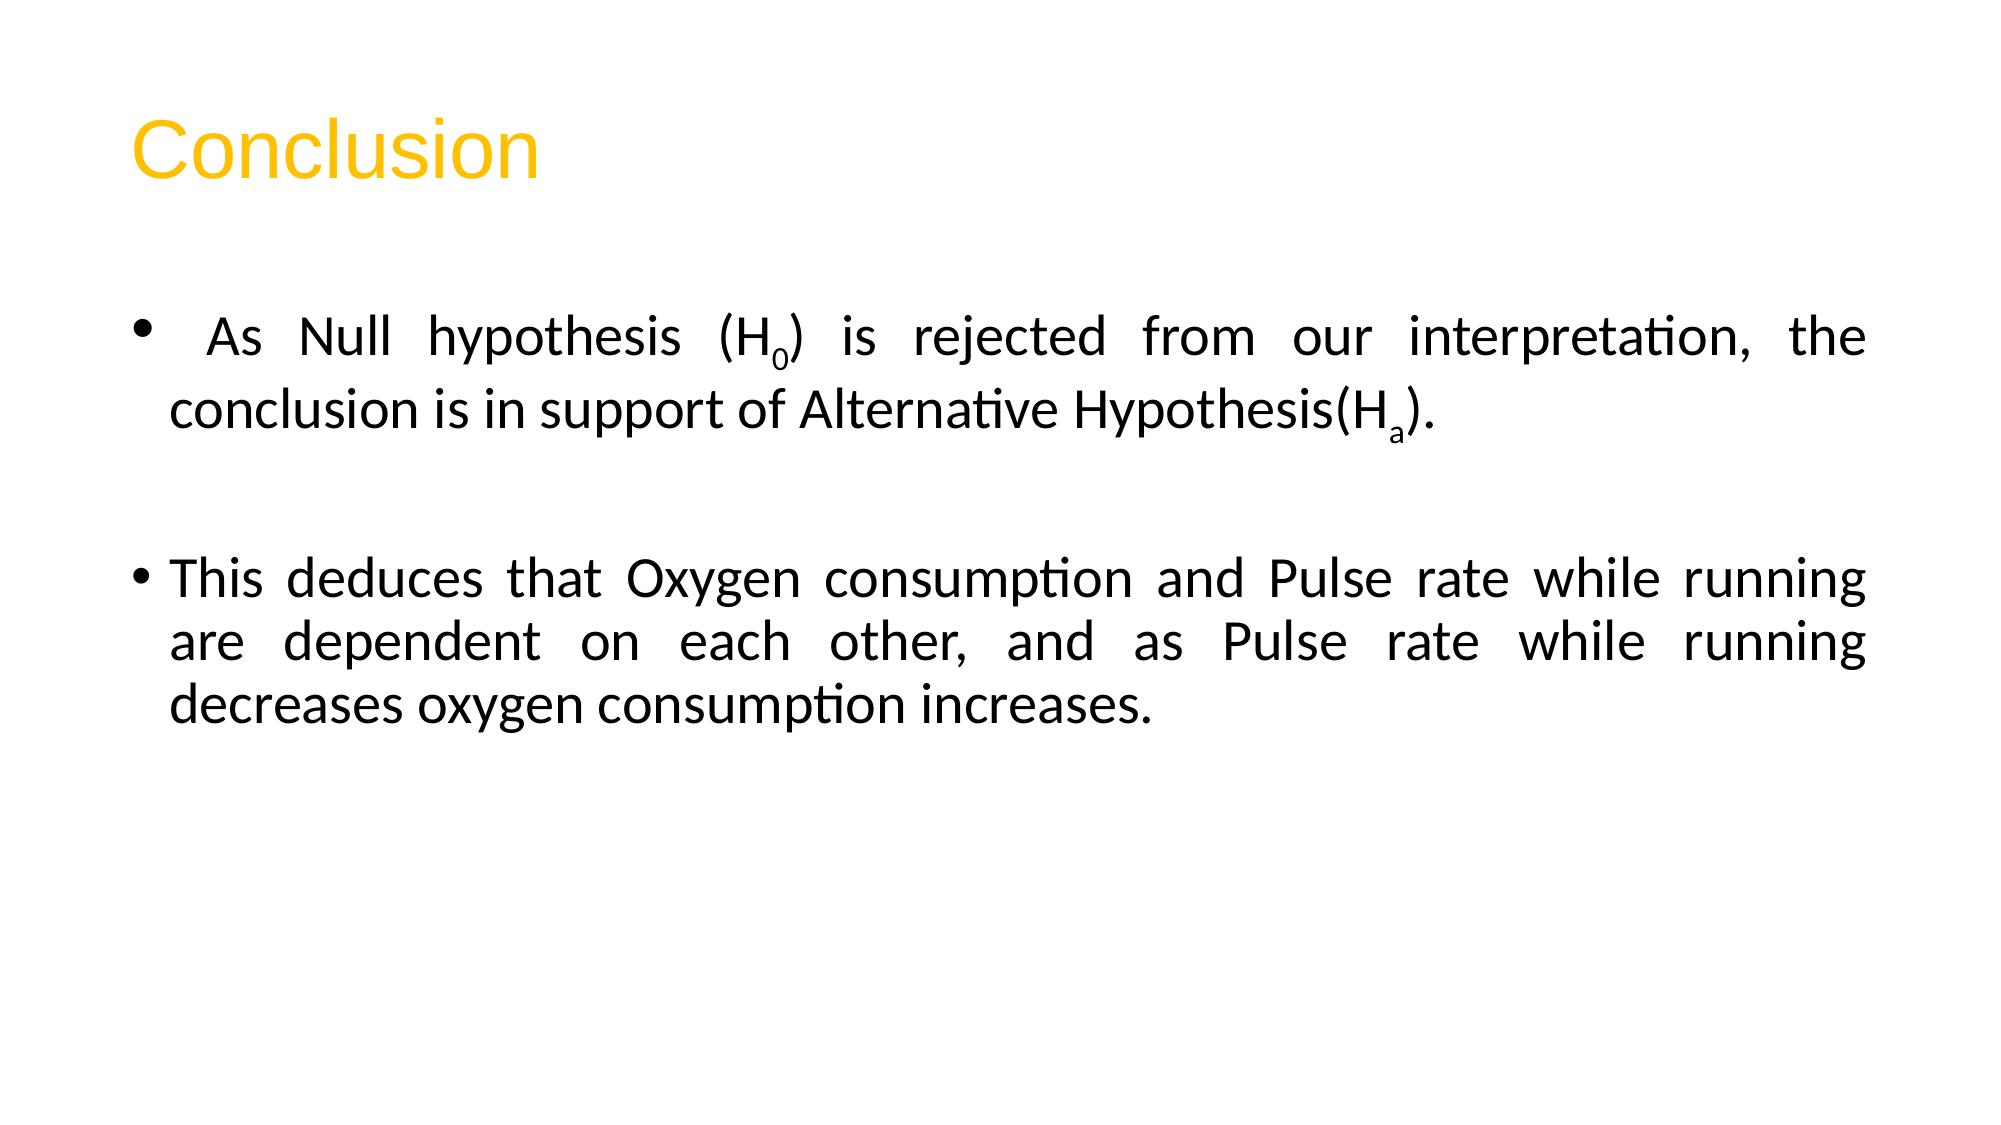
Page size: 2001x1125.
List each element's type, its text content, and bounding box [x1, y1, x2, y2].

text_box Conclusion [115, 76, 664, 227]
text_box As Null hypothesis (H0) is rejected from our interpretation, the conclusion is in support of Alternative Hypothesis(Ha). This deduces that Oxygen consumption and Pulse rate while running are dependent on each other, and as Pulse rate while running decreases oxygen consumption increases. [116, 284, 1883, 1028]
